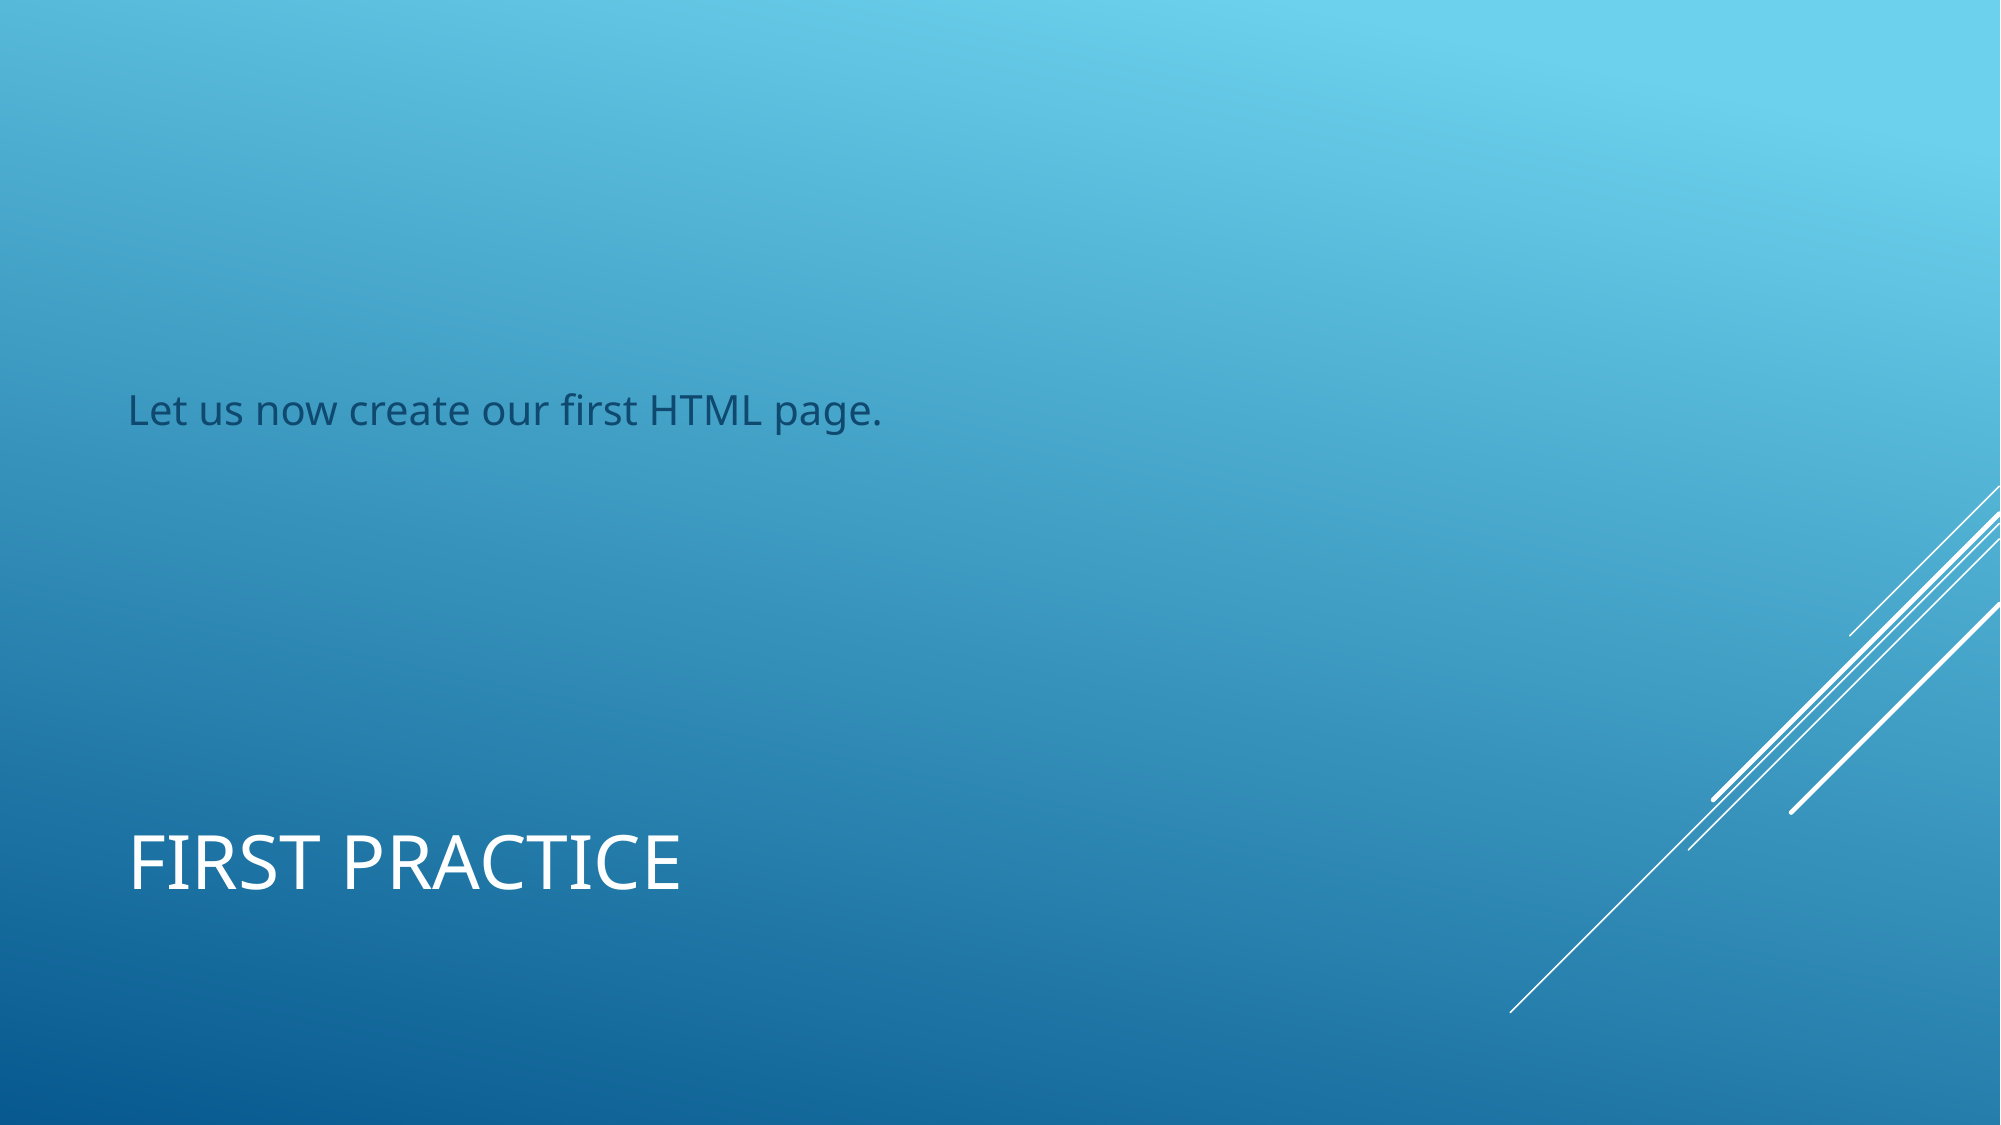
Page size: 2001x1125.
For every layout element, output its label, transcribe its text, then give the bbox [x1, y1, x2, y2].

list Let us now create our first HTML page. [112, 112, 1513, 706]
title FIRST PRACTICE [112, 736, 1513, 984]
